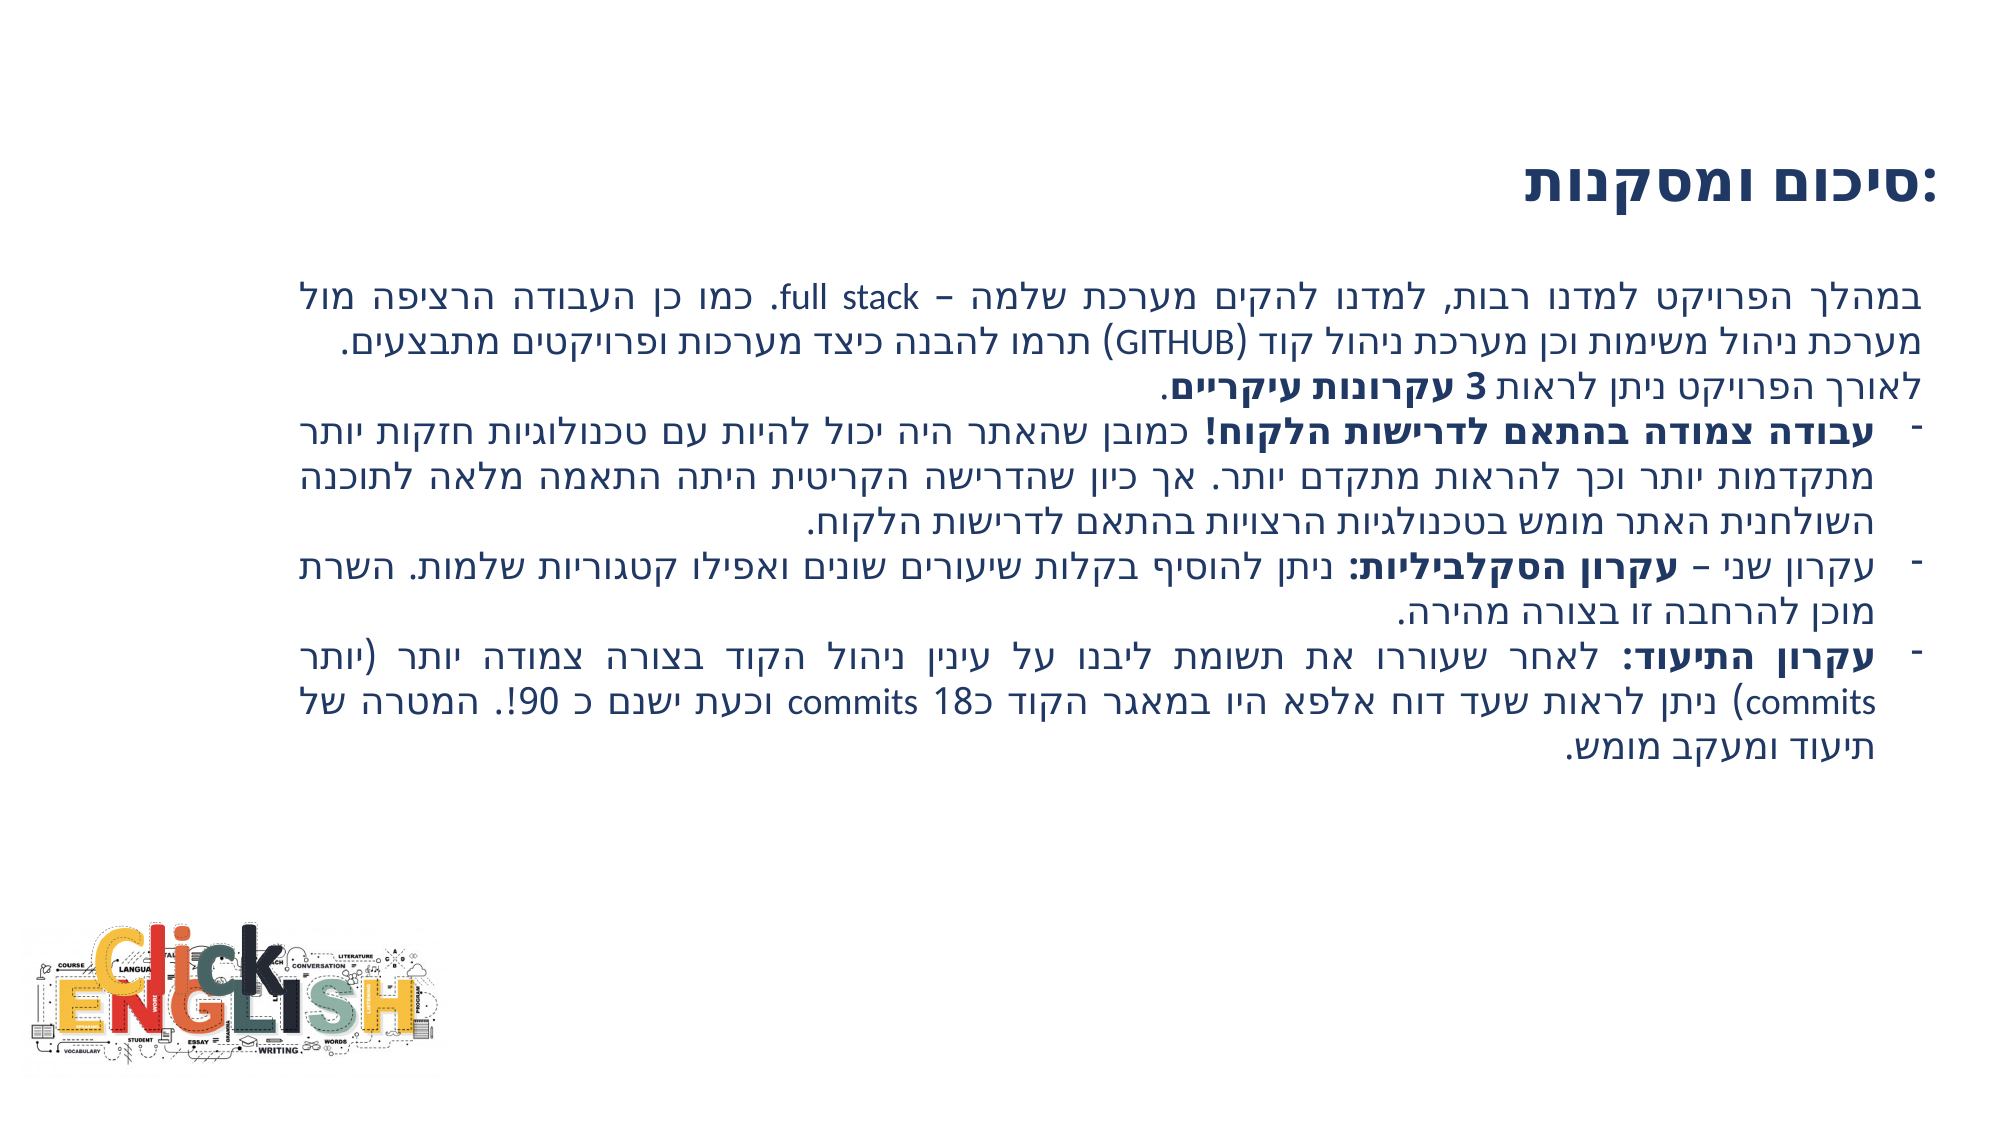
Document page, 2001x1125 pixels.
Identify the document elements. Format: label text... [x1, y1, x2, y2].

title סיכום ומסקנות: [453, 65, 1954, 222]
picture [0, 882, 469, 1089]
text_box במהלך הפרויקט למדנו רבות, למדנו להקים מערכת שלמה – full stack. כמו כן העבודה הרציפה מול מערכת ניהול משימות וכן מערכת ניהול קוד (GITHUB) תרמו להבנה כיצד מערכות ופרויקטים מתבצעים. לאורך הפרויקט ניתן לראות 3 עקרונות עיקריים. עבודה צמודה בהתאם לדרישות הלקוח! כמובן שהאתר היה יכול להיות עם טכנולוגיות חזקות יותר מתקדמות יותר וכך להראות מתקדם יותר. אך כיון שהדרישה הקריטית היתה התאמה מלאה לתוכנה השולחנית האתר מומש בטכנולגיות הרצויות בהתאם לדרישות הלקוח. עקרון שני – עקרון הסקלביליות: ניתן להוסיף בקלות שיעורים שונים ואפילו קטגוריות שלמות. השרת מוכן להרחבה זו בצורה מהירה. עקרון התיעוד: לאחר שעוררו את תשומת ליבנו על עינין ניהול הקוד בצורה צמודה יותר (יותר commits) ניתן לראות שעד דוח אלפא היו במאגר הקוד כ18 commits וכעת ישנם כ 90!. המטרה של תיעוד ומעקב מומש. [284, 264, 1939, 820]
